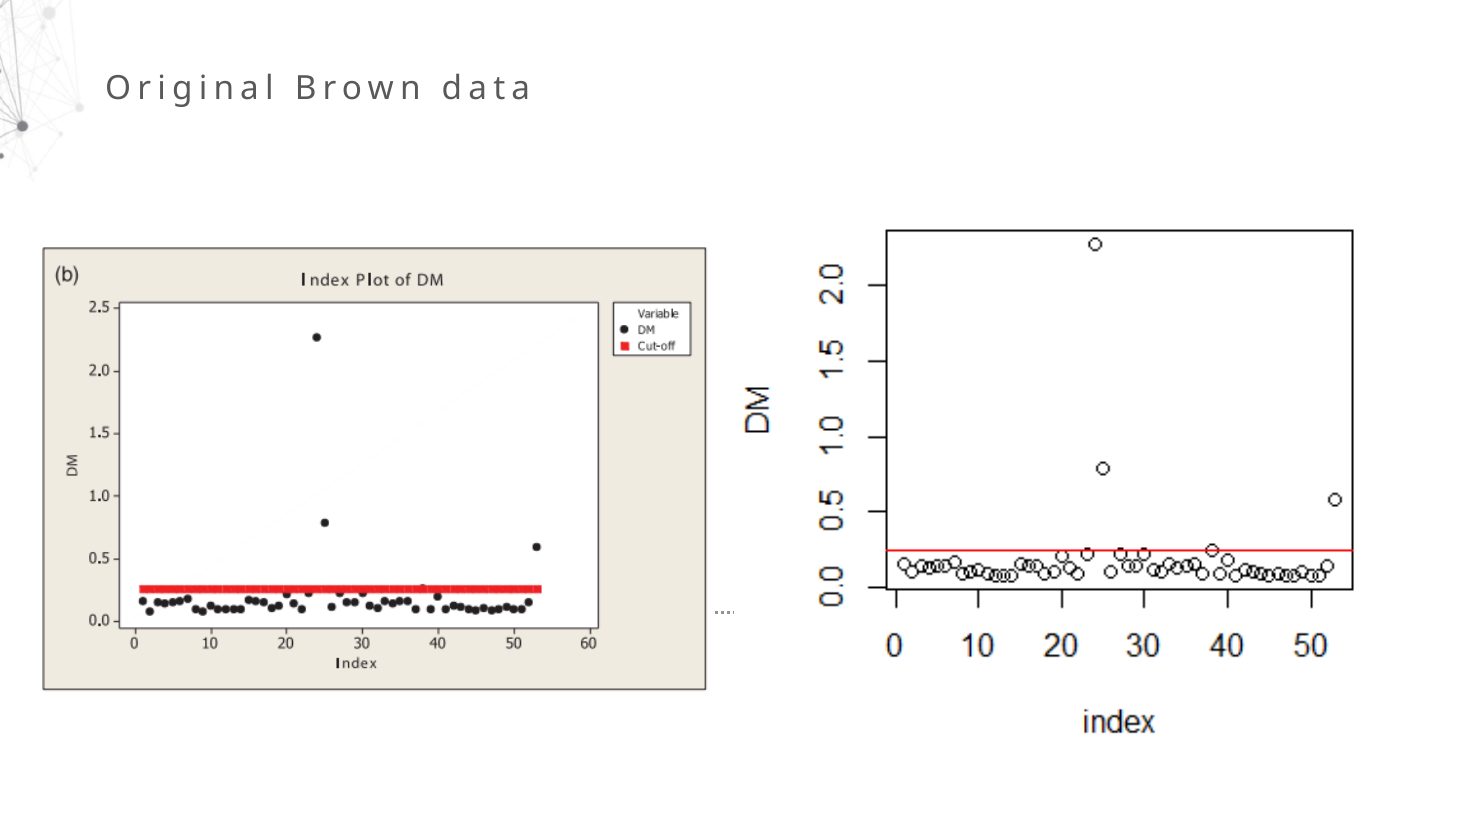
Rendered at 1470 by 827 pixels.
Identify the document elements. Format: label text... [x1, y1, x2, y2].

picture [0, 0, 715, 704]
picture [734, 78, 1432, 780]
text_box Original Brown data [90, 75, 546, 114]
